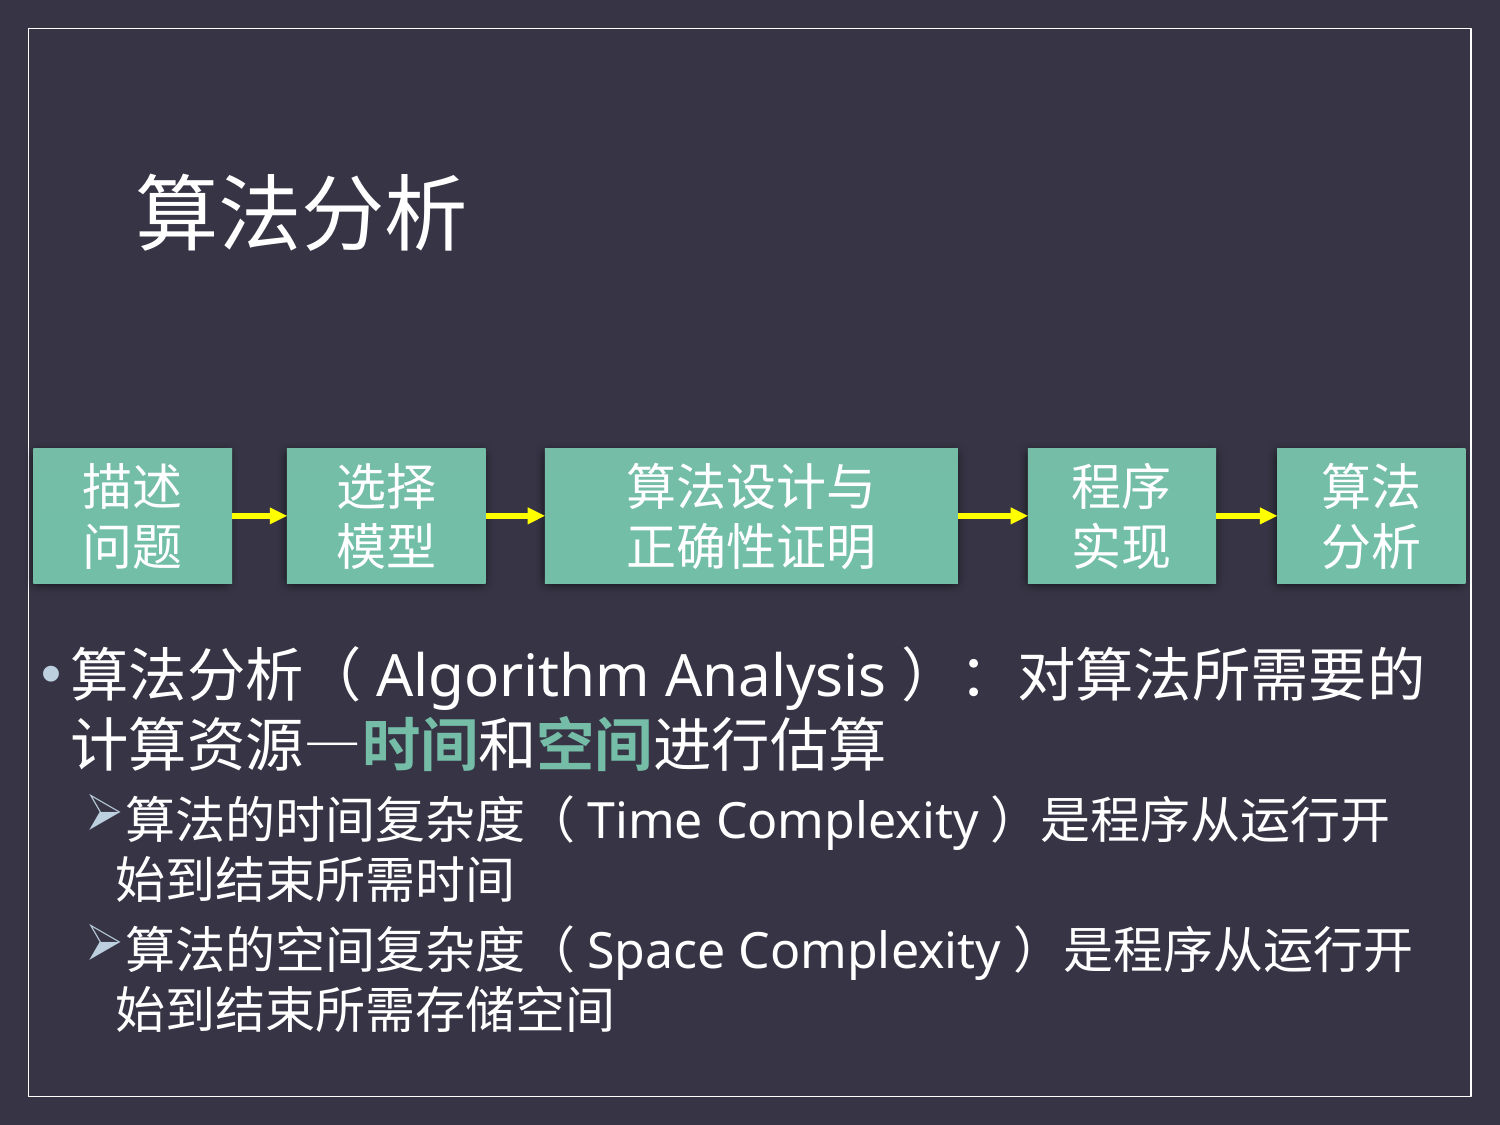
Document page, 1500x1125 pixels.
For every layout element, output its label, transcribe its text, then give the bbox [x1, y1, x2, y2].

text_box 程序 实现 [1027, 448, 1217, 584]
title 算法分析 [120, 105, 1380, 331]
list 算法分析（Algorithm Analysis）：对算法所需要的计算资源—时间和空间进行估算 算法的时间复杂度（Time Complexity）是程序从运行开始到结束所需时间 算法的空间复杂度（Space Complexity）是程序从运行开始到结束所需存储空间 [25, 630, 1454, 858]
text_box 算法设计与 正确性证明 [544, 448, 958, 584]
text_box 算法 分析 [1277, 448, 1466, 584]
text_box 选择 模型 [286, 448, 486, 584]
text_box 描述 问题 [33, 448, 233, 584]
